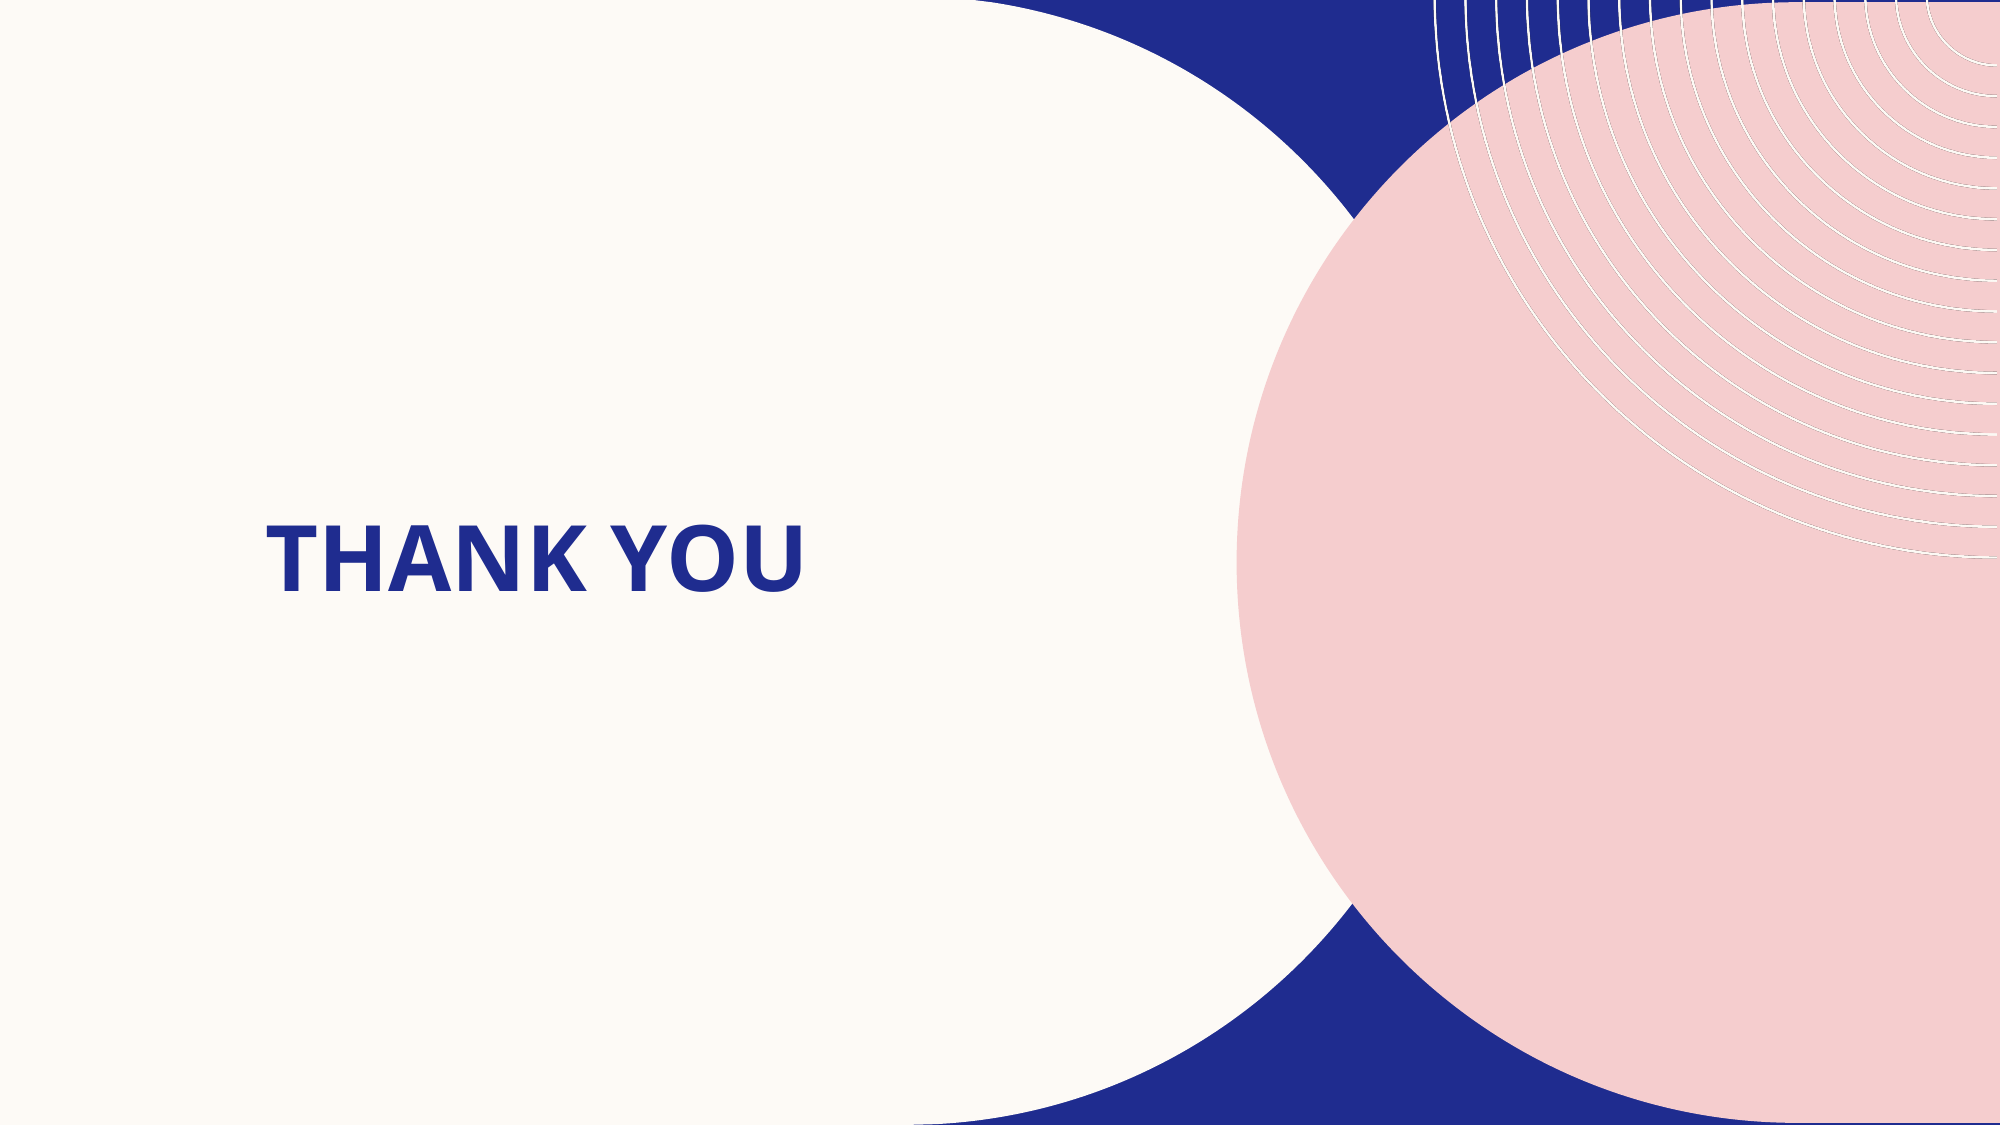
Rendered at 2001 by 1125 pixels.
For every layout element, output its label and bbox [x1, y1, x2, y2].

picture [1433, 0, 1997, 559]
subtitle [253, 467, 938, 824]
